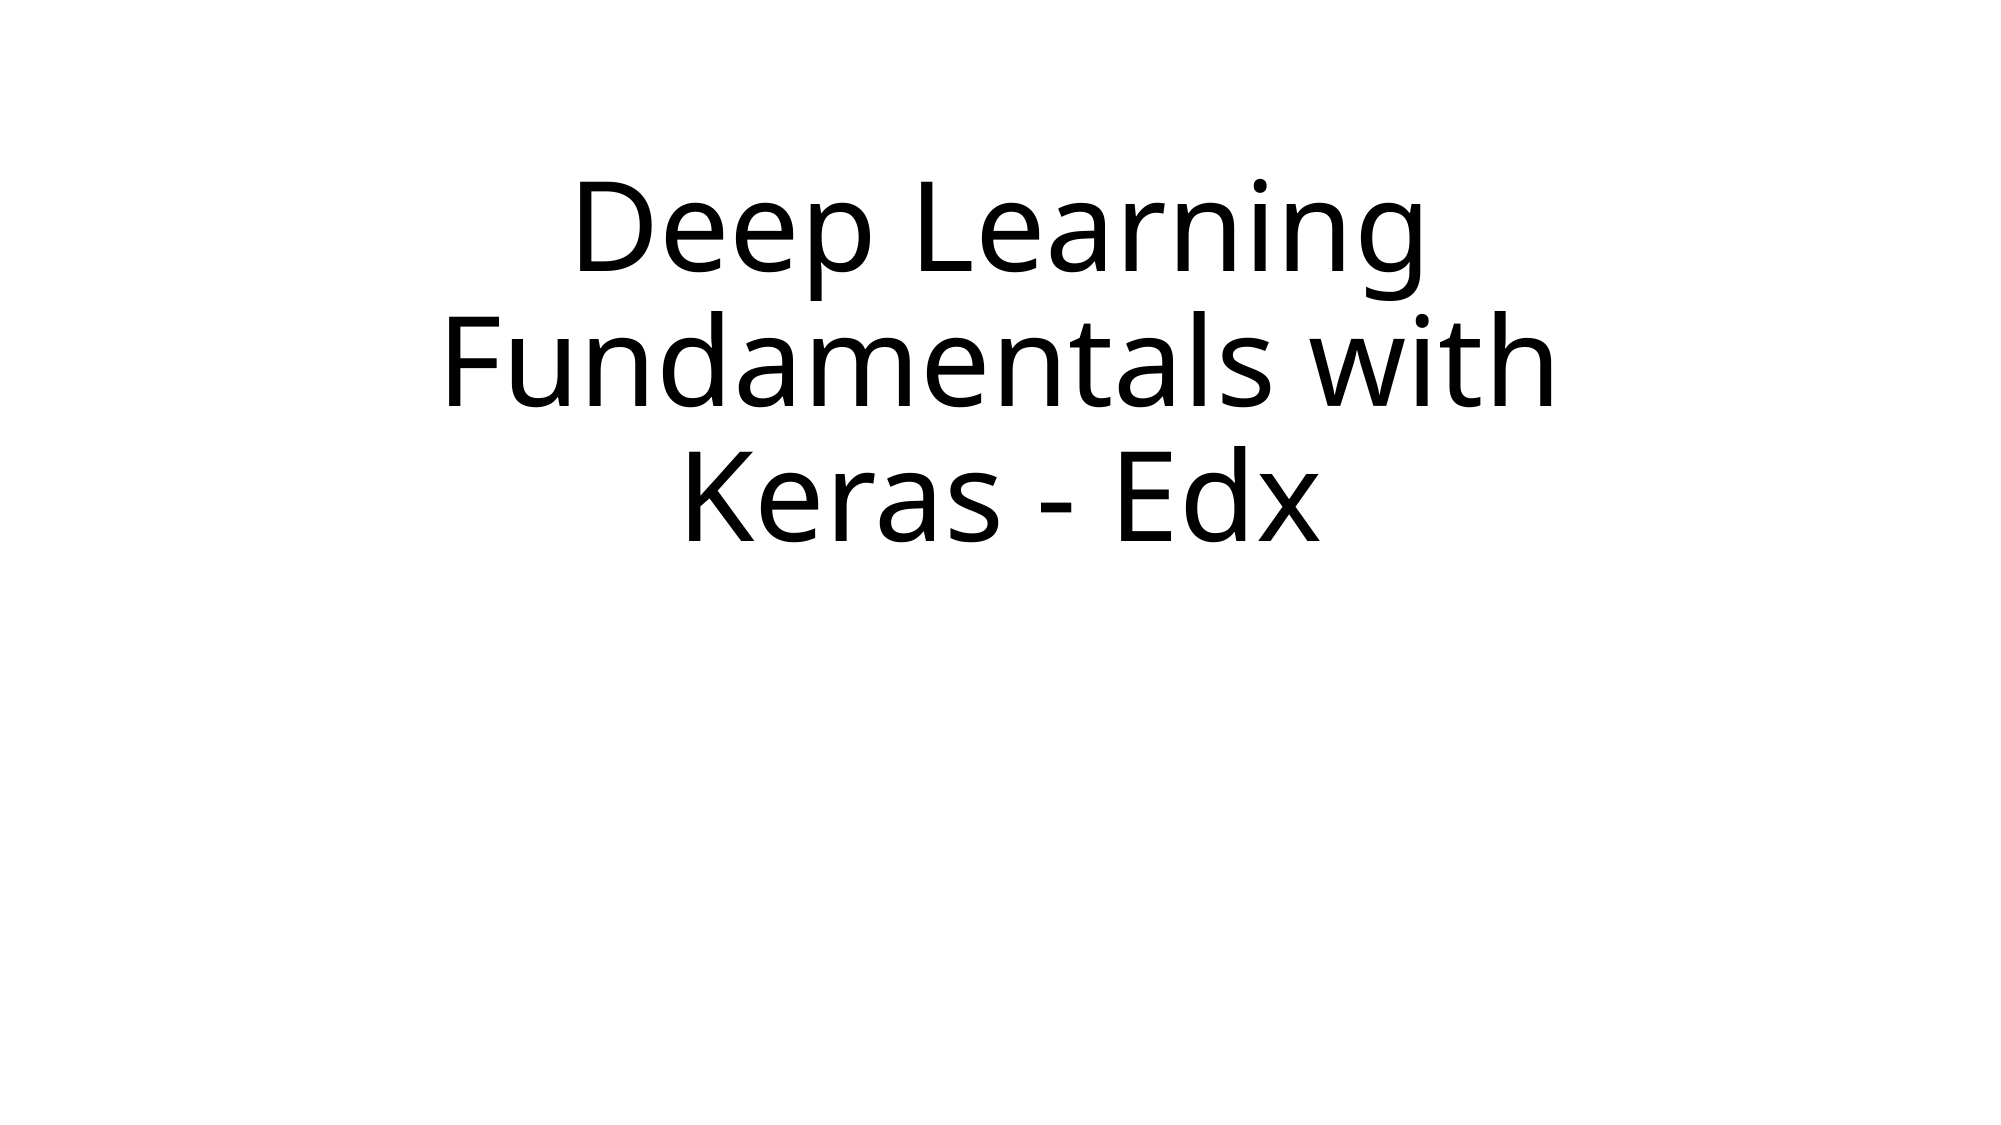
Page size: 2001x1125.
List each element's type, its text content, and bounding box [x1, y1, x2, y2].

title Deep Learning Fundamentals with Keras - Edx [249, 184, 1750, 576]
